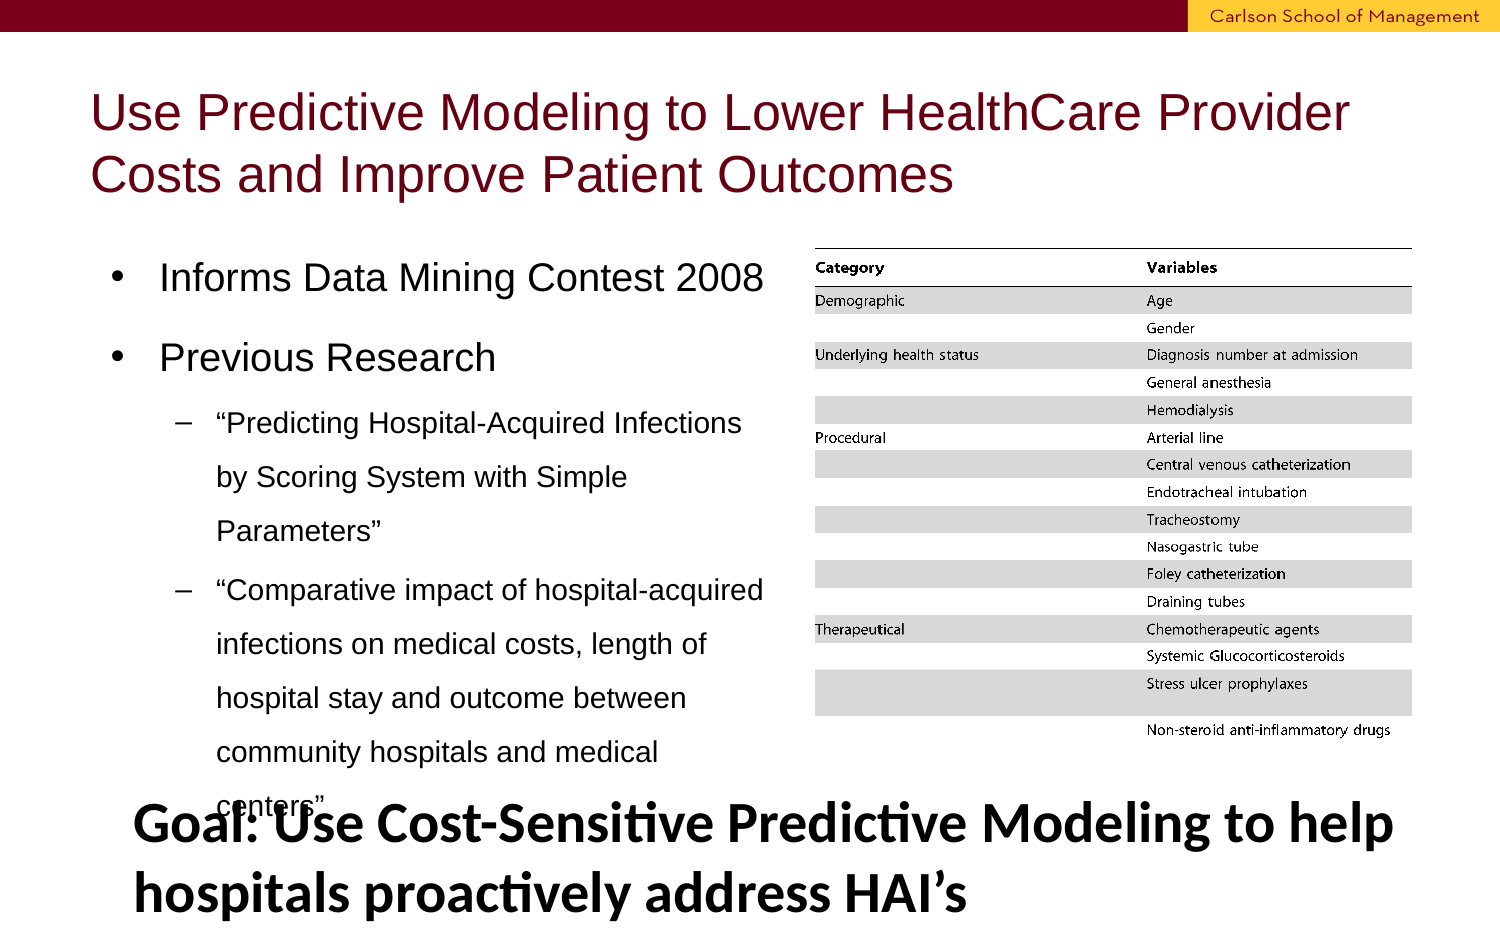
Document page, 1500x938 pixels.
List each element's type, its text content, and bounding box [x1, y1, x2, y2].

picture [813, 246, 1412, 743]
text_box Goal: Use Cost-Sensitive Predictive Modeling to help hospitals proactively address HAI’s [118, 777, 1500, 938]
title Use Predictive Modeling to Lower HealthCare Provider Costs and Improve Patient Outcomes [75, 69, 1425, 212]
picture [0, 0, 1500, 32]
list Informs Data Mining Contest 2008 Previous Research “Predicting Hospital-Acquired Infections by Scoring System with Simple Parameters” “Comparative impact of hospital-acquired infections on medical costs, length of hospital stay and outcome between community hospitals and medical centers” [95, 220, 784, 882]
